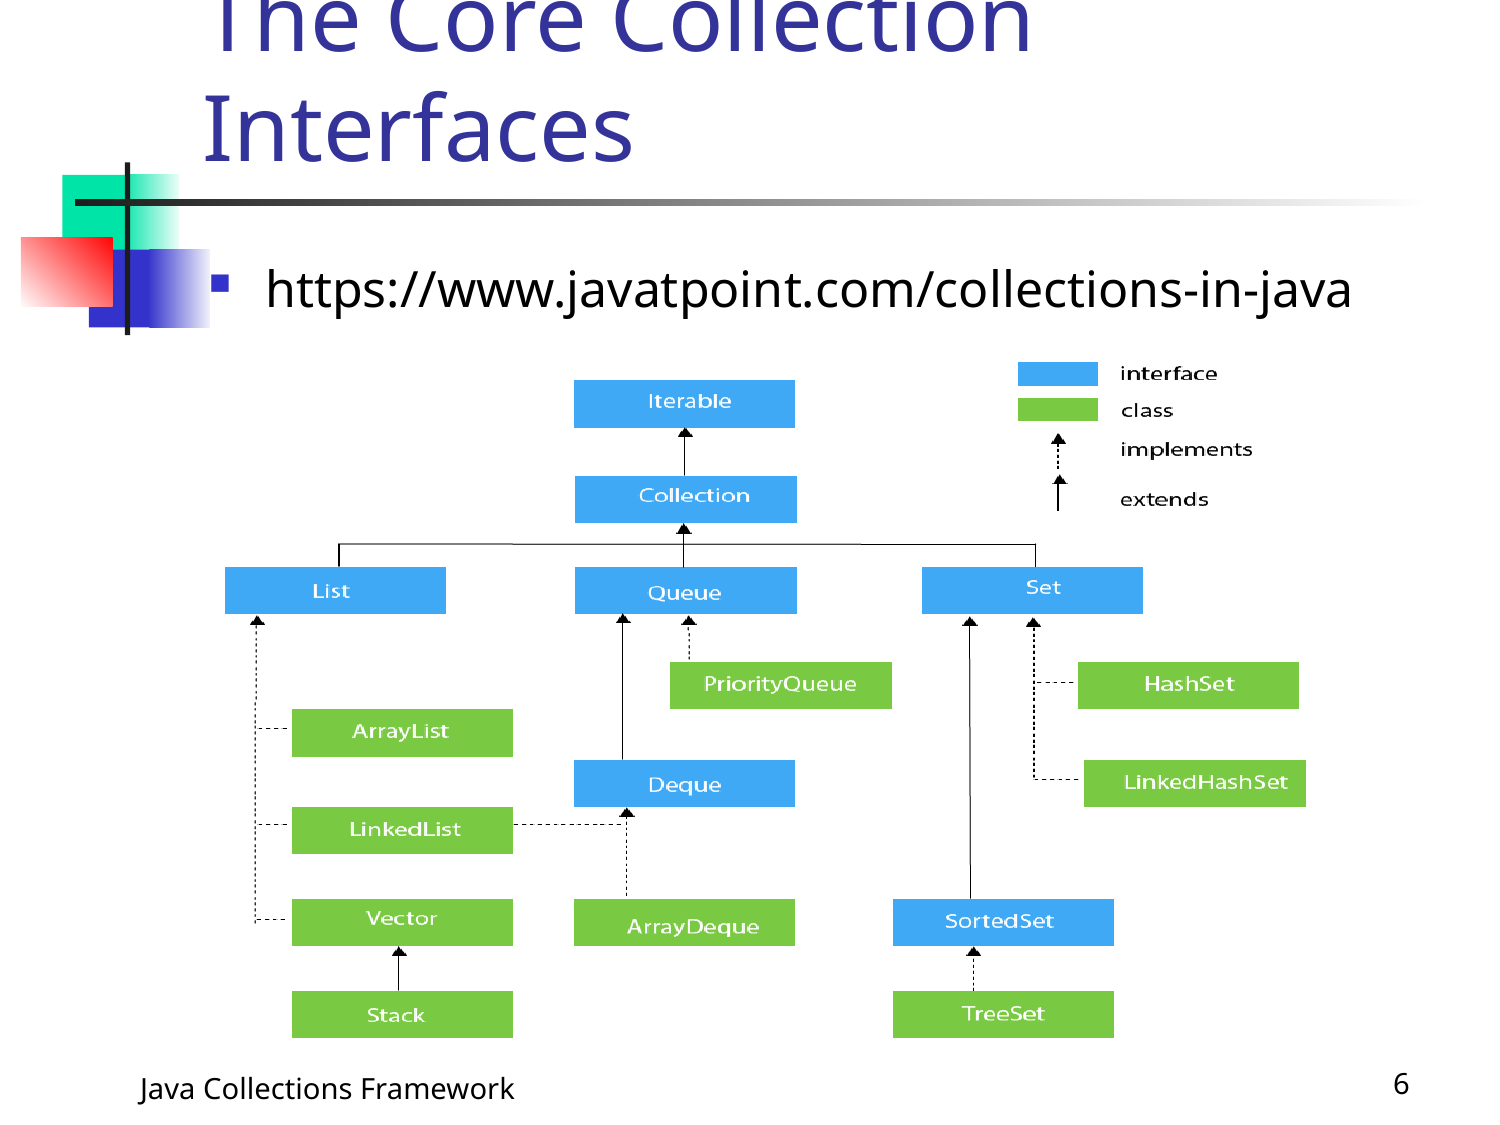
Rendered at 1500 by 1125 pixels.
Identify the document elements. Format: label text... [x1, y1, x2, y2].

picture [224, 362, 1307, 1038]
title The Core Collection Interfaces [187, 0, 1466, 188]
list https://www.javatpoint.com/collections-in-java [193, 249, 1469, 1006]
footer Java Collections Framework [124, 1037, 601, 1113]
slide_number 6 [1112, 1037, 1426, 1113]
